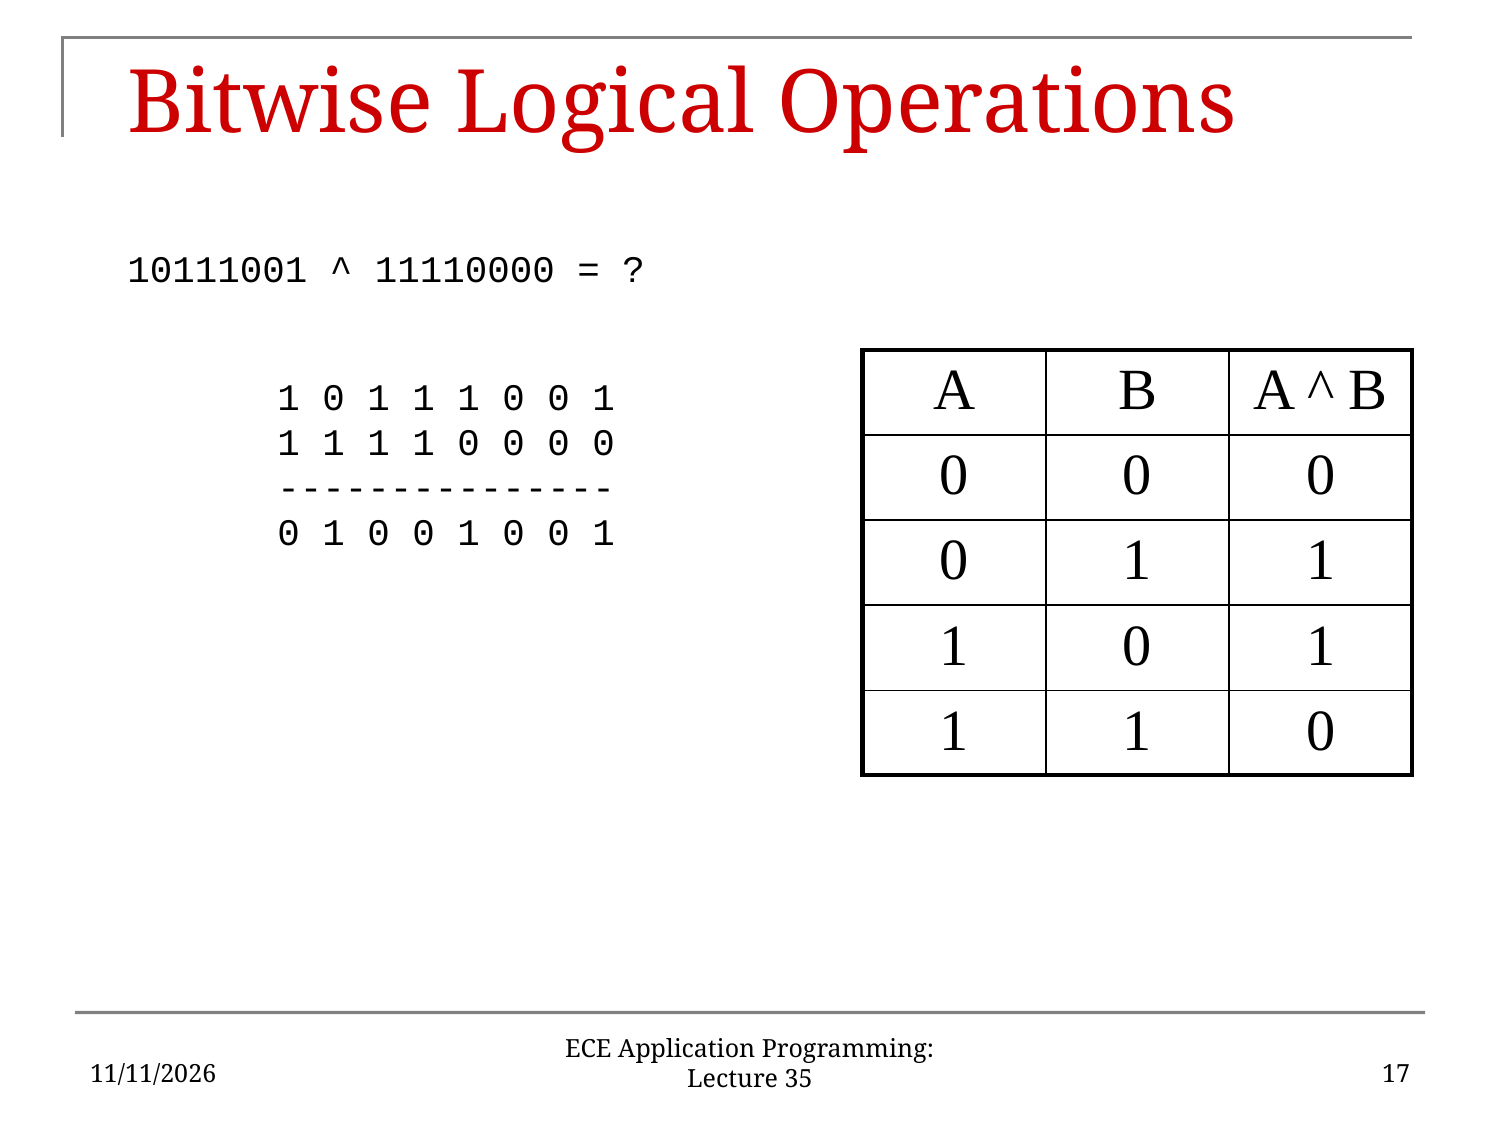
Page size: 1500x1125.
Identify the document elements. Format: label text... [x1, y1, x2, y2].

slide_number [74, 1023, 426, 1100]
table_cell 1 [1047, 521, 1228, 604]
table_cell 0 [865, 436, 1045, 519]
title Bitwise Logical Operations [112, 37, 1388, 175]
table_cell 0 [1230, 436, 1410, 519]
table_cell 0 [1230, 691, 1410, 773]
table_cell 0 [1047, 436, 1228, 519]
table_cell 1 [1230, 521, 1410, 604]
table_cell 0 [1047, 606, 1228, 690]
text_box 10111001 ^ 11110000 = ? 1 0 1 1 1 0 0 1 1 1 1 1 0 0 0 0 --------------- 0 1 0 0 1 0 0 1 [112, 237, 900, 624]
slide_number 17 [1074, 1023, 1426, 1100]
table_header A [865, 352, 1045, 434]
table_cell 0 [865, 521, 1045, 604]
table_cell 1 [865, 691, 1045, 773]
table_cell 1 [1230, 606, 1410, 690]
table_header B [1047, 352, 1228, 434]
footer ECE Application Programming: Lecture 35 [512, 1024, 988, 1101]
table_cell 1 [1047, 691, 1228, 773]
table_header A ^ B [1230, 352, 1410, 434]
table_cell 1 [865, 606, 1045, 690]
